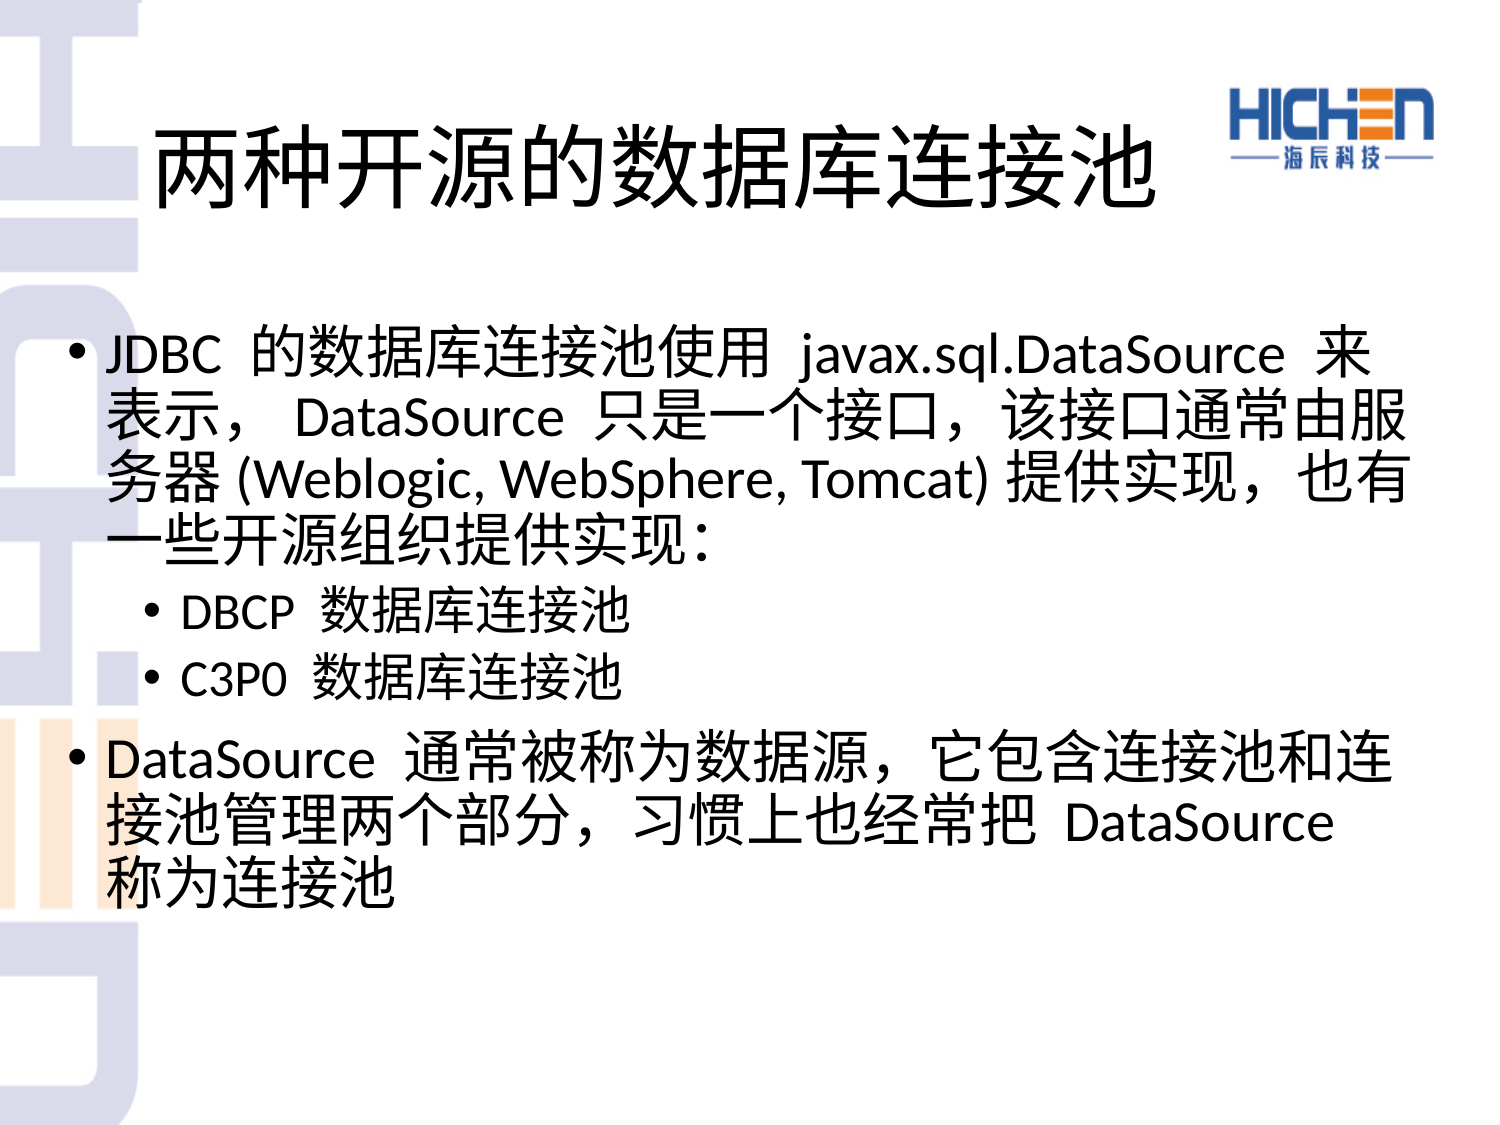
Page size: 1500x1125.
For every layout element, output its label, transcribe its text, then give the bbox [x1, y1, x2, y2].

picture [0, 0, 1500, 1125]
title 两种开源的数据库连接池 [135, 114, 1486, 256]
list JDBC 的数据库连接池使用 javax.sql.DataSource 来表示，DataSource 只是一个接口，该接口通常由服务器(Weblogic, WebSphere, Tomcat)提供实现，也有一些开源组织提供实现： DBCP 数据库连接池 C3P0 数据库连接池 DataSource 通常被称为数据源，它包含连接池和连接池管理两个部分，习惯上也经常把 DataSource 称为连接池 [53, 315, 1436, 988]
